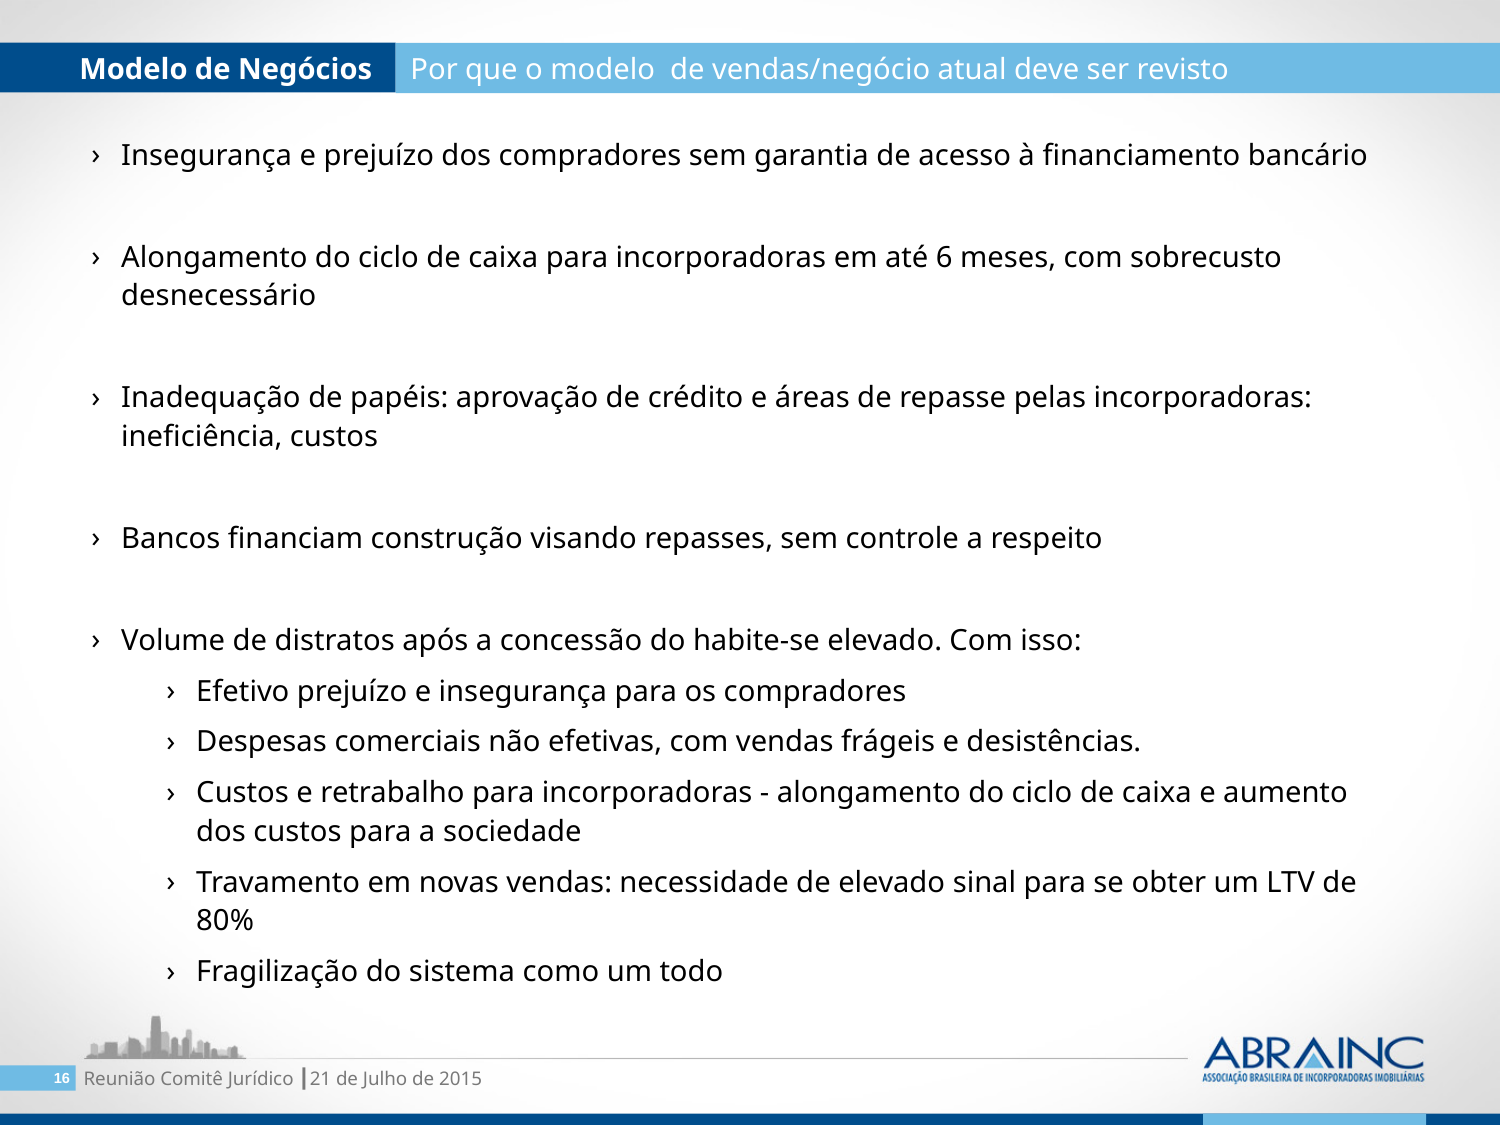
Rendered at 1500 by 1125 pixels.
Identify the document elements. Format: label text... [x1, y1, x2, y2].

text_box Modelo de Negócios [0, 42, 395, 93]
text_box Por que o modelo de vendas/negócio atual deve ser revisto [395, 42, 1500, 94]
text_box Insegurança e prejuízo dos compradores sem garantia de acesso à financiamento bancário Alongamento do ciclo de caixa para incorporadoras em até 6 meses, com sobrecusto desnecessário Inadequação de papéis: aprovação de crédito e áreas de repasse pelas incorporadoras: ineficiência, custos Bancos financiam construção visando repasses, sem controle a respeito Volume de distratos após a concessão do habite-se elevado. Com isso: Efetivo prejuízo e insegurança para os compradores Despesas comerciais não efetivas, com vendas frágeis e desistências. Custos e retrabalho para incorporadoras - alongamento do ciclo de caixa e aumento dos custos para a sociedade Travamento em novas vendas: necessidade de elevado sinal para se obter um LTV de 80% Fragilização do sistema como um todo [76, 125, 1412, 1095]
picture [0, 93, 1500, 1113]
picture [0, 0, 1500, 42]
